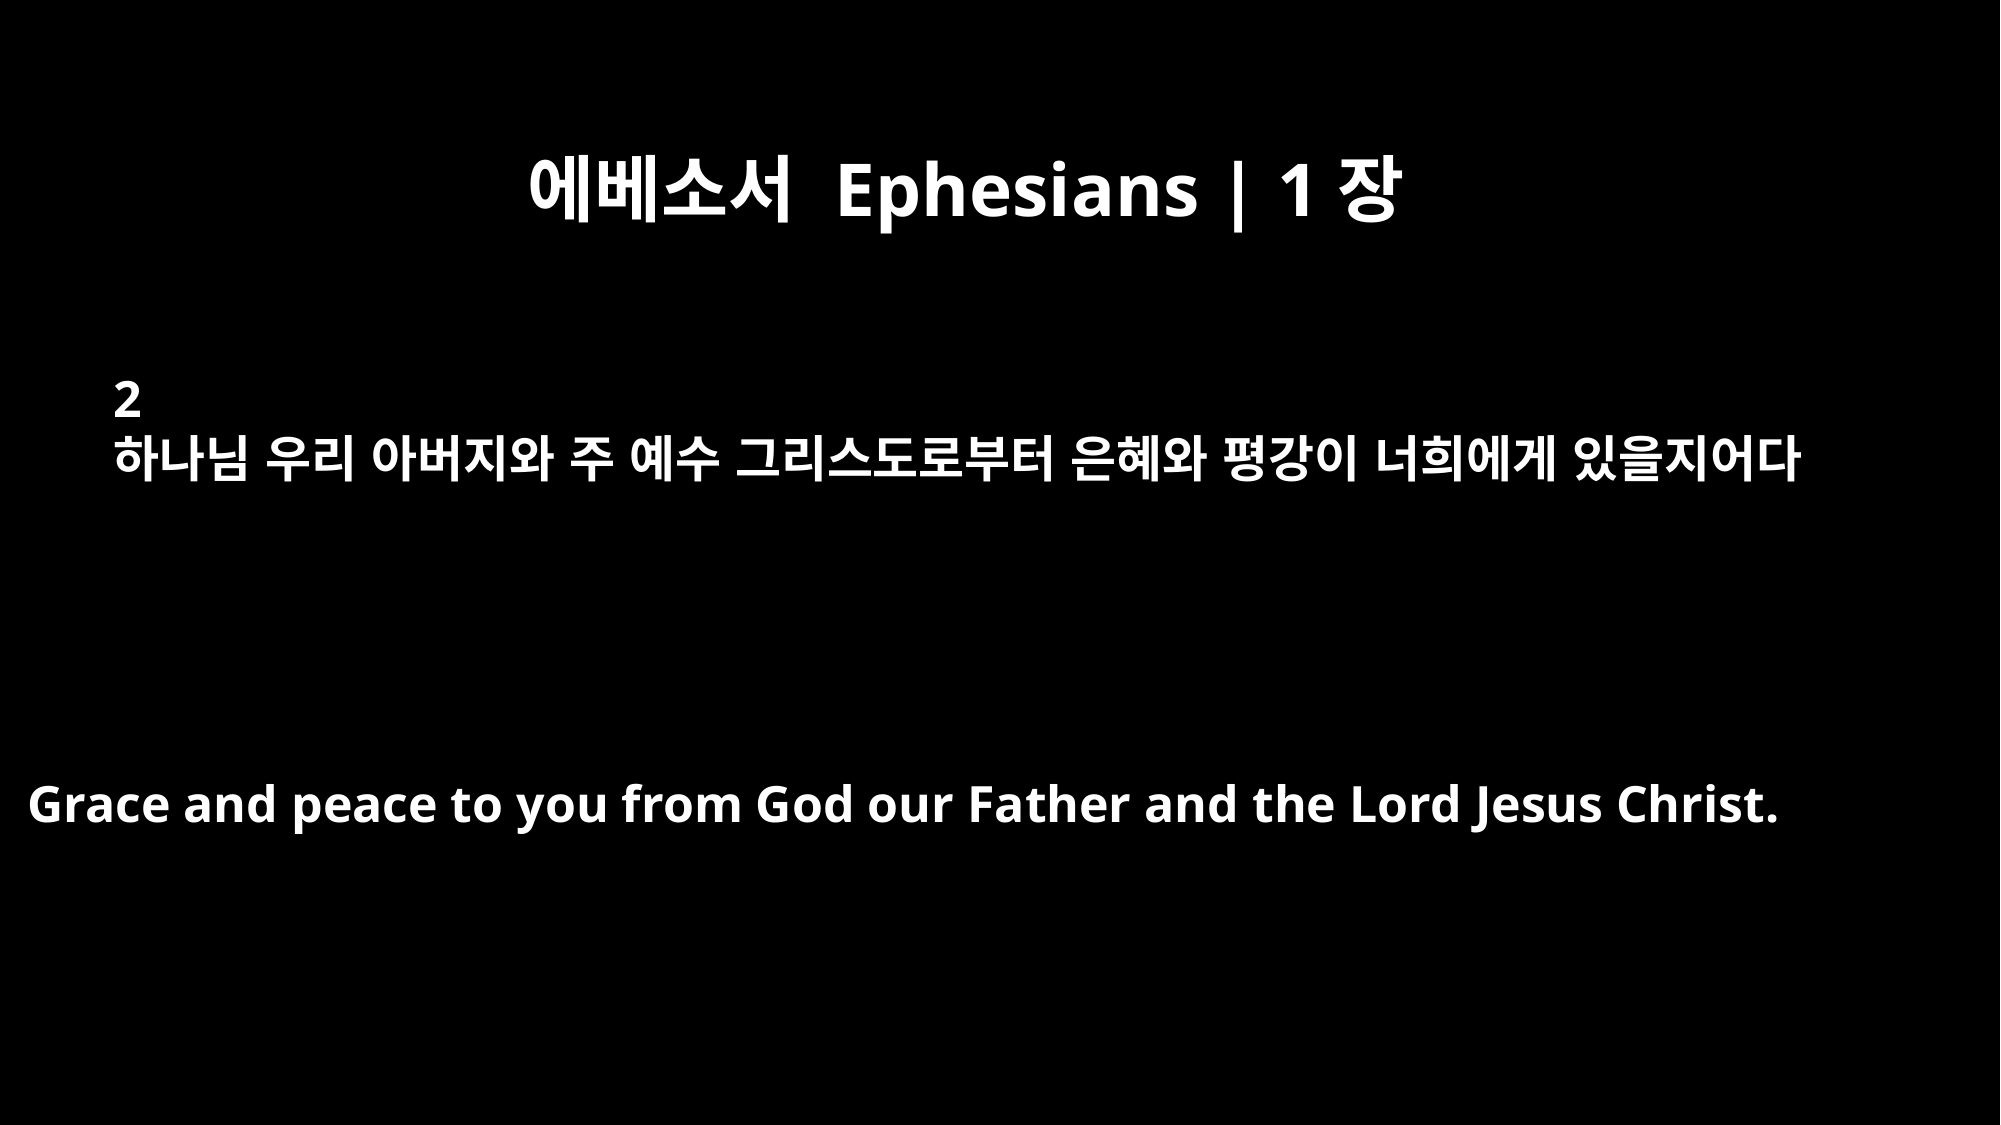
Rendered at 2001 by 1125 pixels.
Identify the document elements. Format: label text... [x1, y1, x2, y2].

text_box 2 하나님 우리 아버지와 주 예수 그리스도로부터 은혜와 평강이 너희에게 있을지어다 [98, 359, 1819, 495]
text_box Grace and peace to you from God our Father and the Lord Jesus Christ. [12, 764, 1795, 840]
text_box 에베소서 Ephesians | 1장 [512, 136, 1420, 239]
